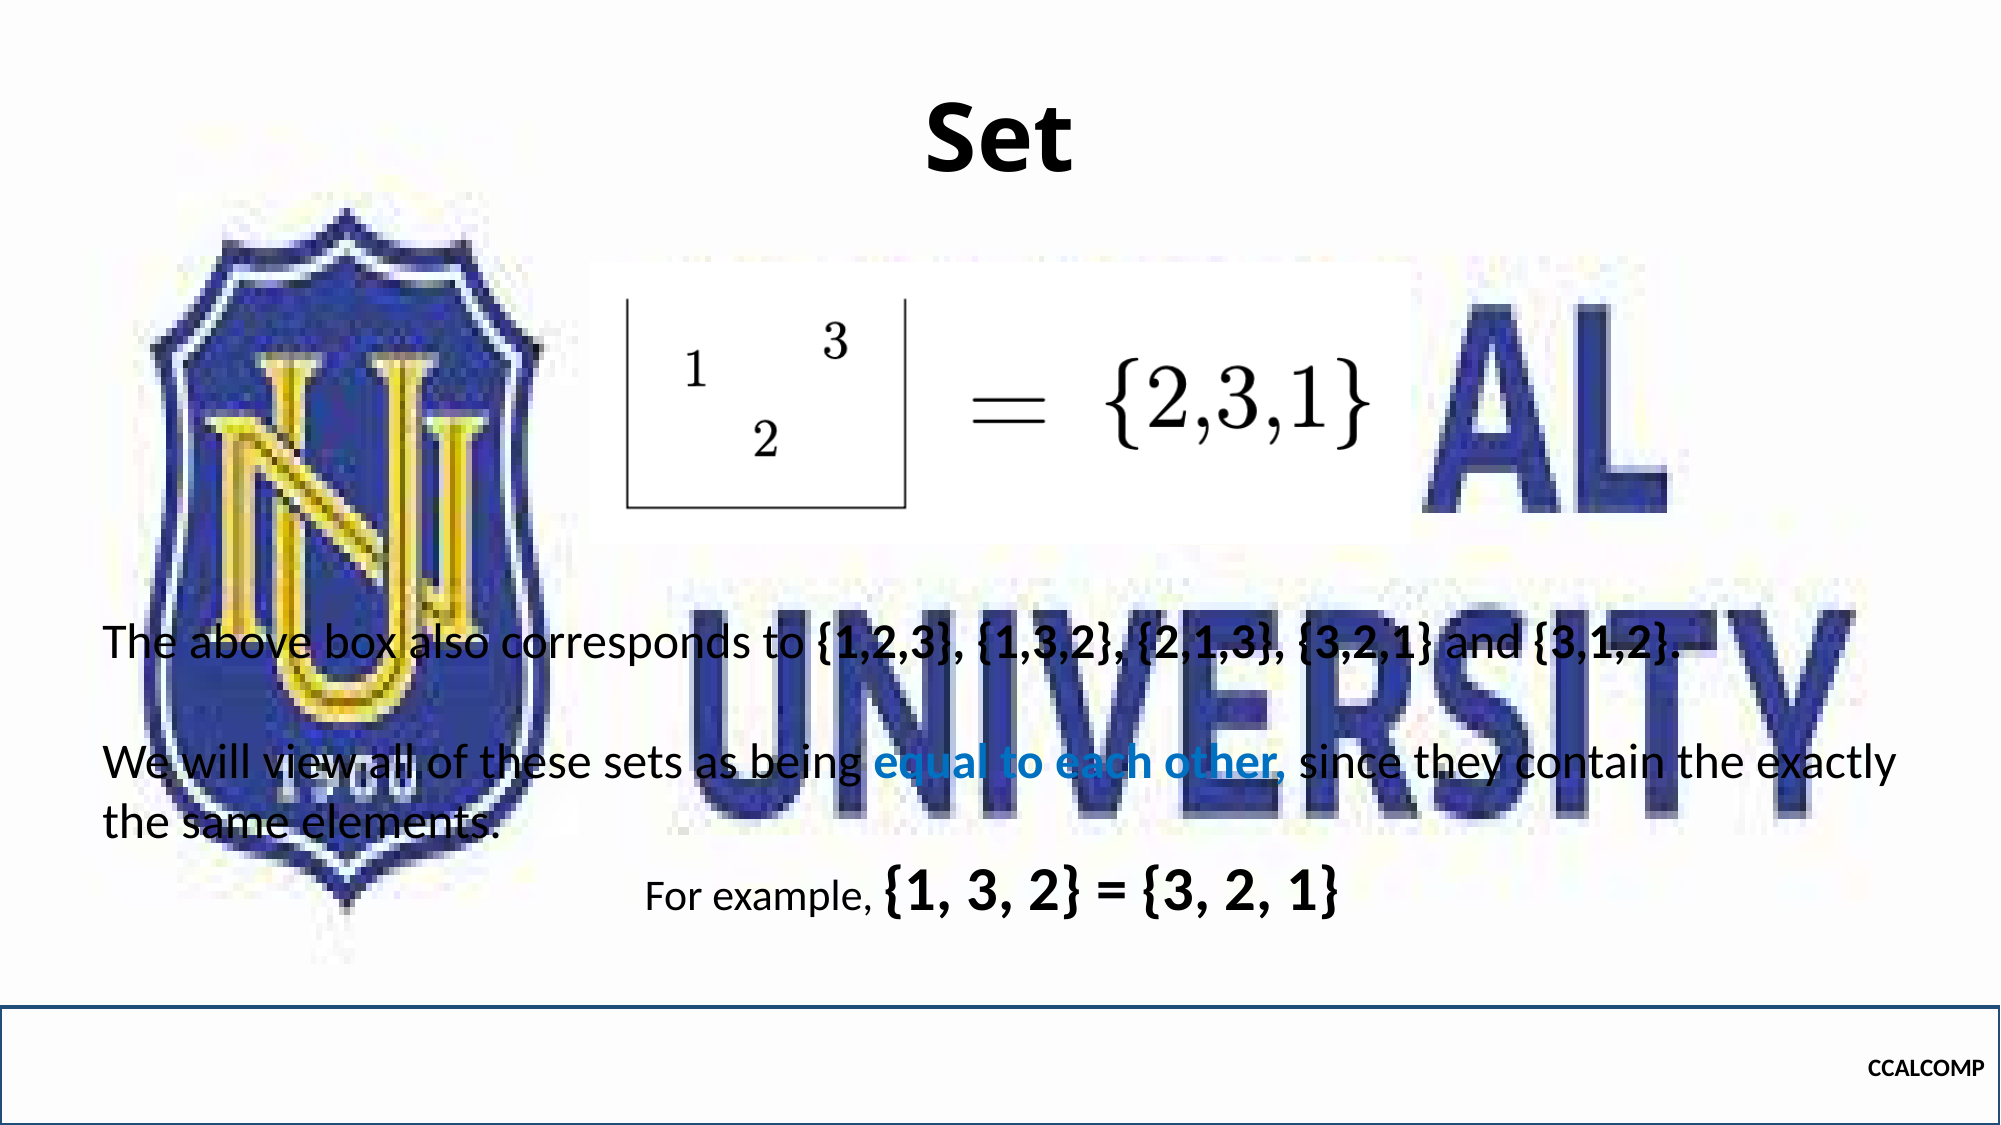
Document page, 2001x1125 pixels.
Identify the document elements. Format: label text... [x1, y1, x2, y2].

text_box The above box also corresponds to {1,2,3}, {1,3,2}, {2,1,3}, {3,2,1} and {3,1,2}. We will view all of these sets as being equal to each other, since they contain the exactly the same elements. [87, 601, 1913, 856]
text_box For example, {1, 3, 2} = {3, 2, 1} [498, 840, 1502, 931]
picture [0, 0, 2000, 1007]
title Set [249, 81, 1750, 200]
footer CCALCOMP [0, 1007, 2000, 1125]
